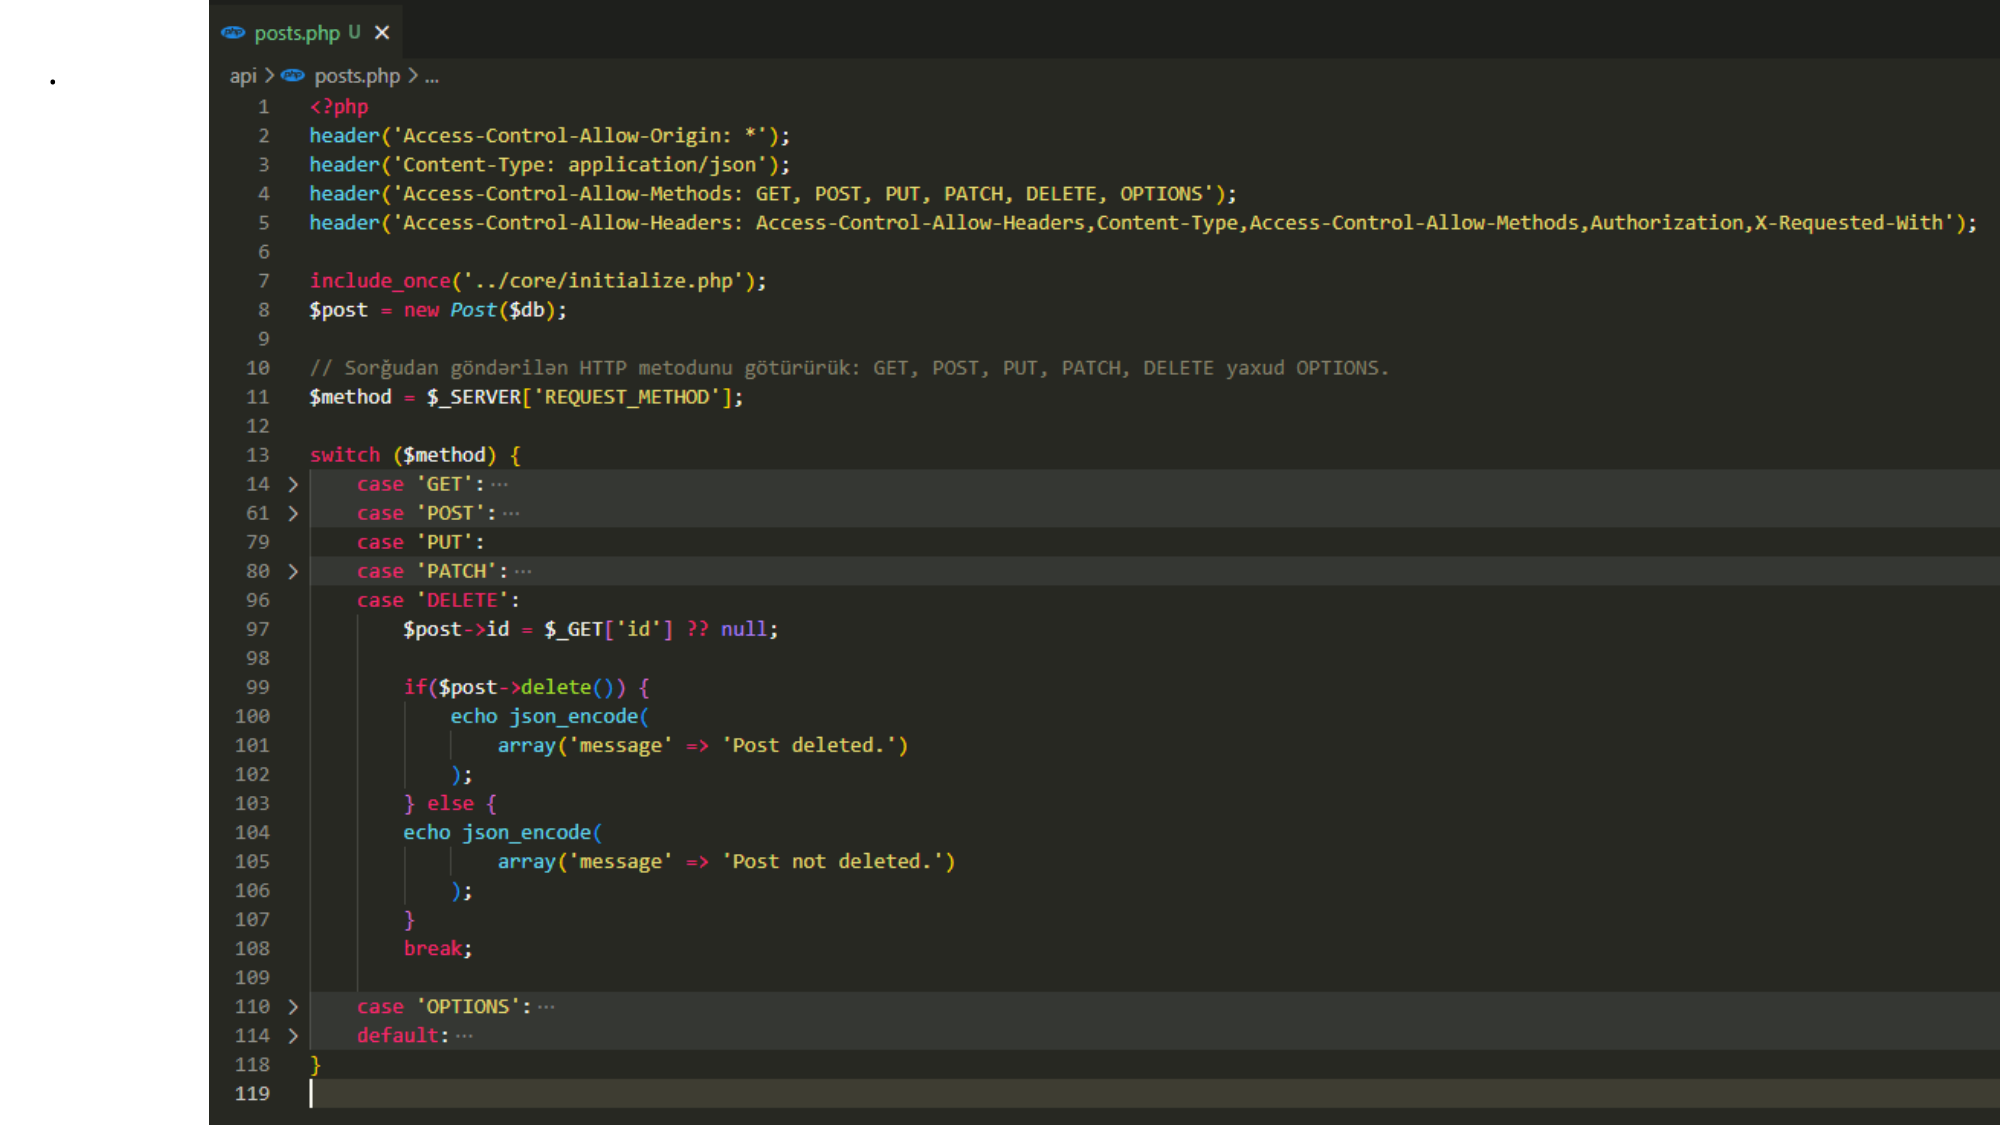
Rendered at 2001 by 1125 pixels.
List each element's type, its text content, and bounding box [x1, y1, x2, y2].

text_box . [33, 40, 209, 100]
picture [209, 0, 2000, 1125]
